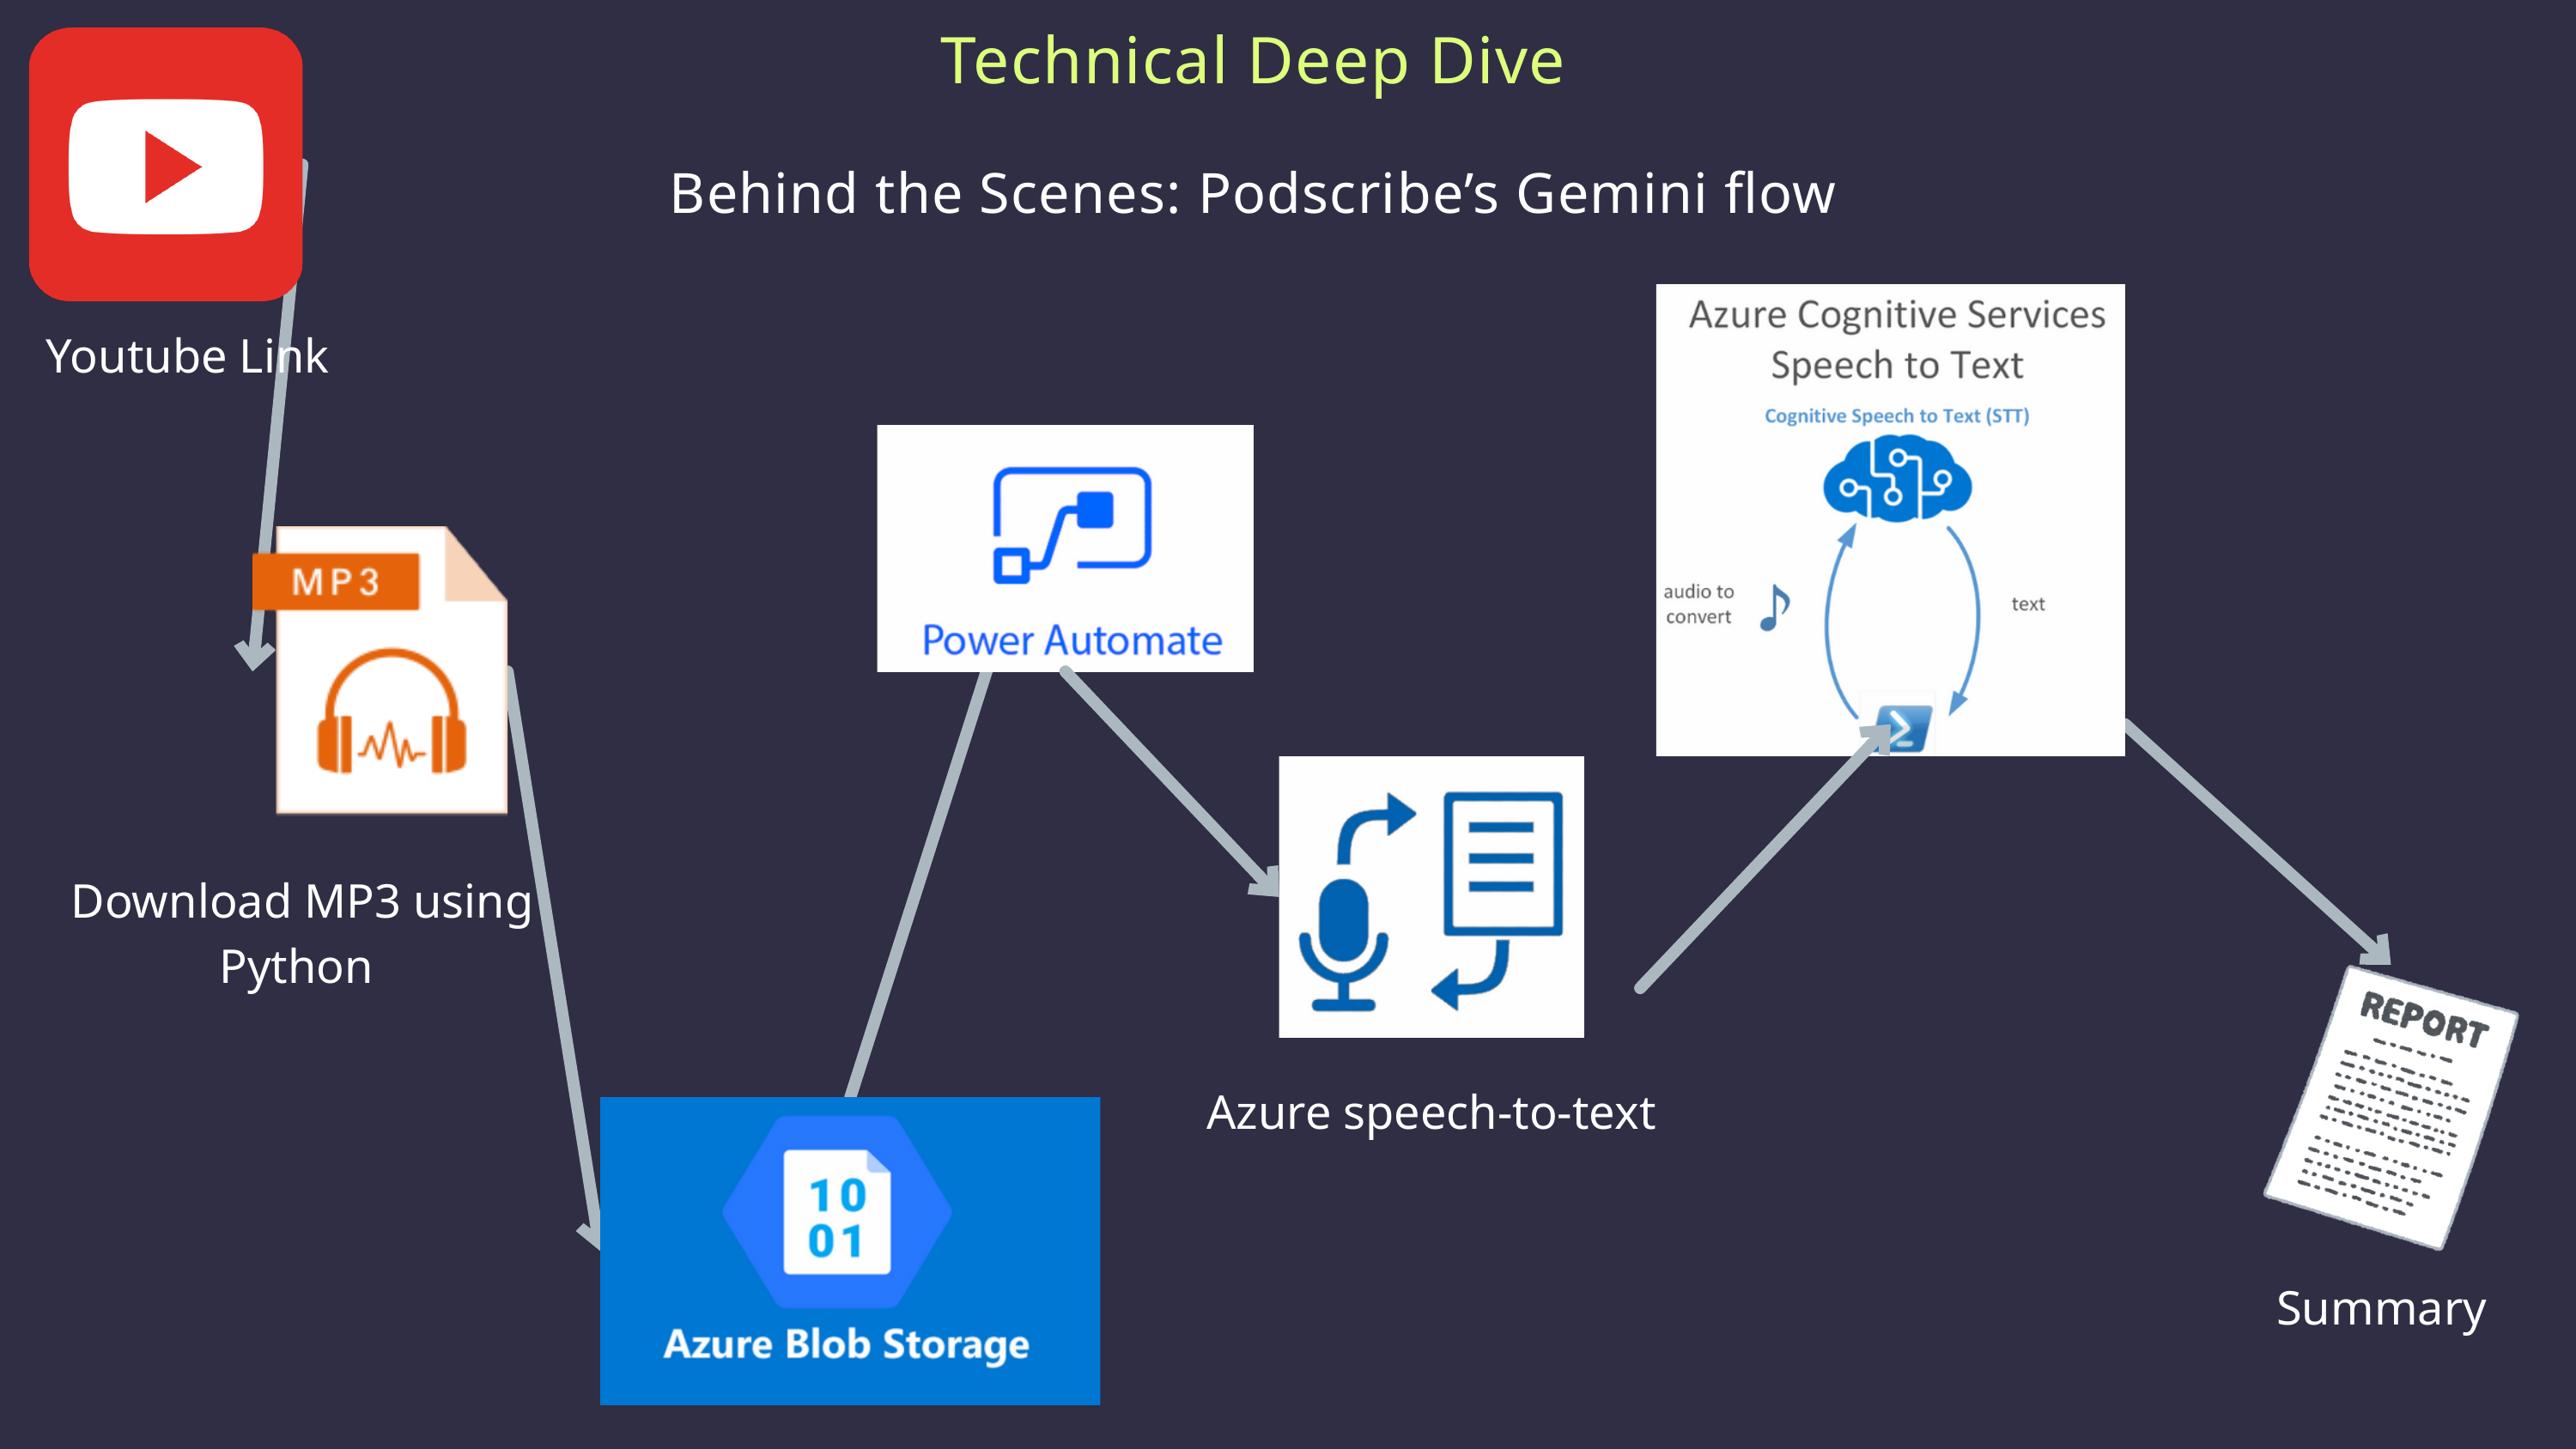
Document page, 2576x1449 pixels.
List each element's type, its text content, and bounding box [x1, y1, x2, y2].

text_box [1065, 671, 1279, 897]
text_box [877, 425, 1254, 672]
text_box [252, 526, 508, 817]
text_box [600, 1097, 1101, 1405]
text_box [28, 27, 303, 302]
text_box Download MP3 using Python [39, 862, 567, 992]
text_box Azure speech-to-text [1178, 1073, 1686, 1139]
text_box Youtube Link [28, 317, 348, 383]
text_box Technical Deep Dive Behind the Scenes: Podscribe’s Gemini flow [450, 22, 2057, 287]
text_box [1656, 284, 2125, 757]
text_box Summary [2263, 1269, 2501, 1335]
text_box [1279, 756, 1584, 1038]
text_box [2263, 964, 2519, 1252]
